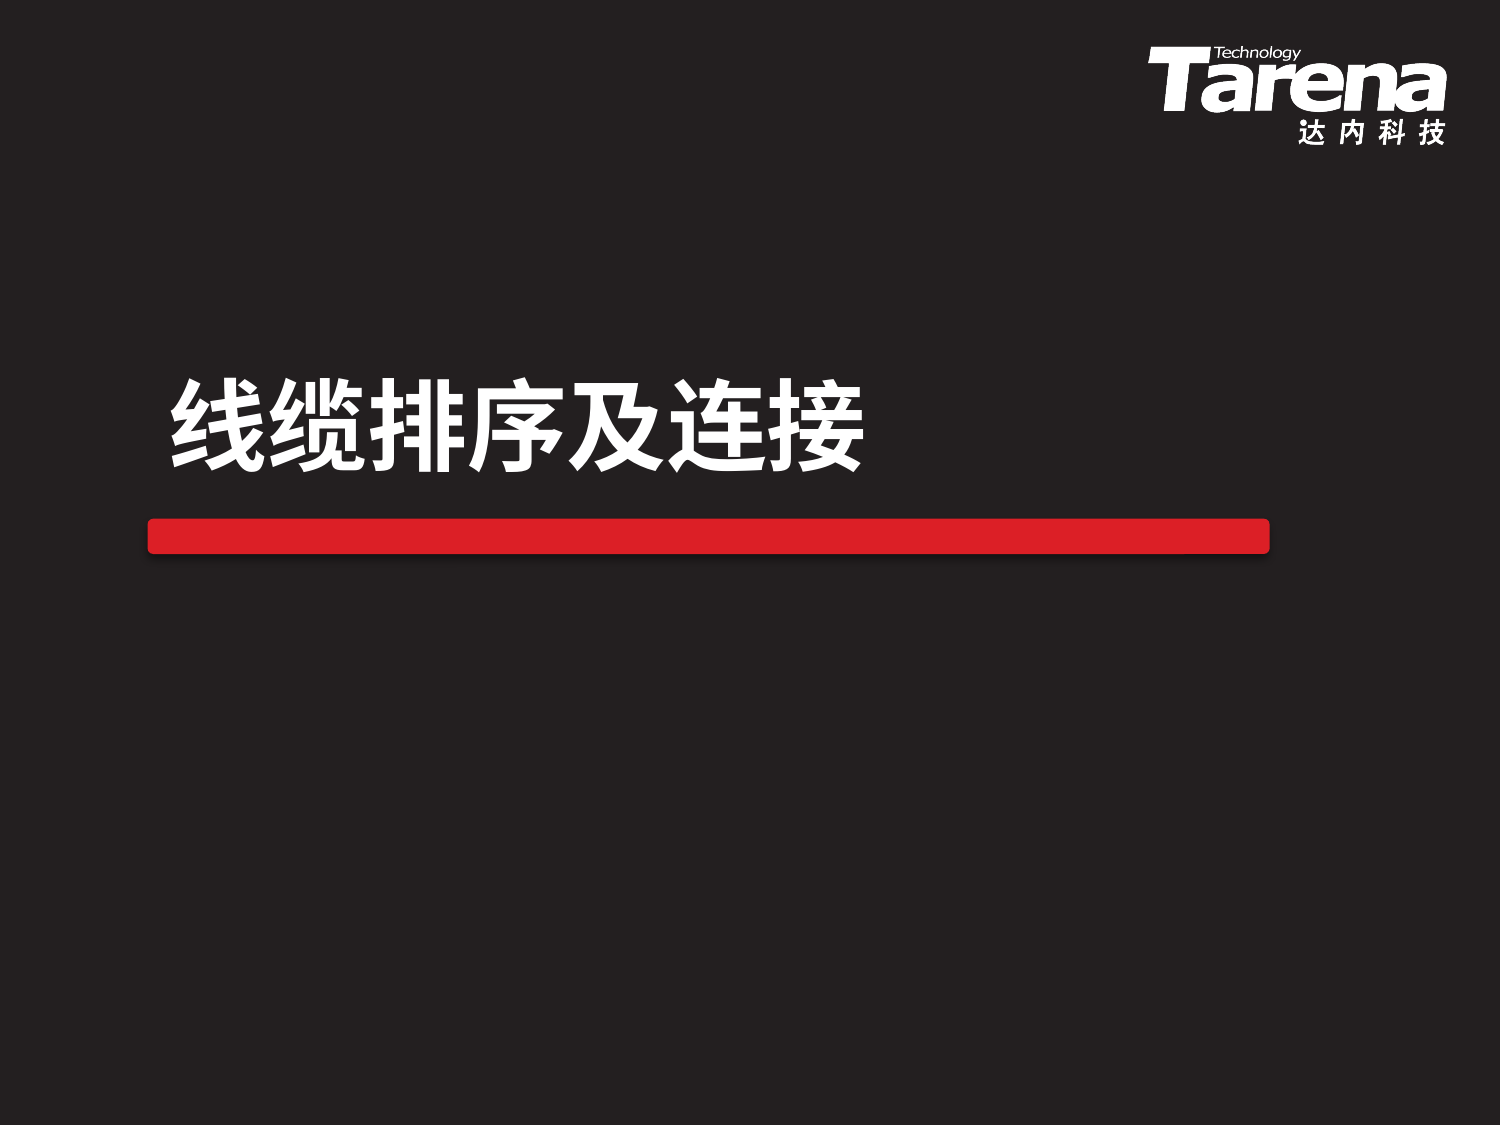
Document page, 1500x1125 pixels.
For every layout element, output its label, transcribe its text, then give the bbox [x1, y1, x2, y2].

picture [1148, 46, 1447, 145]
title 线缆排序及连接 [152, 338, 1266, 510]
